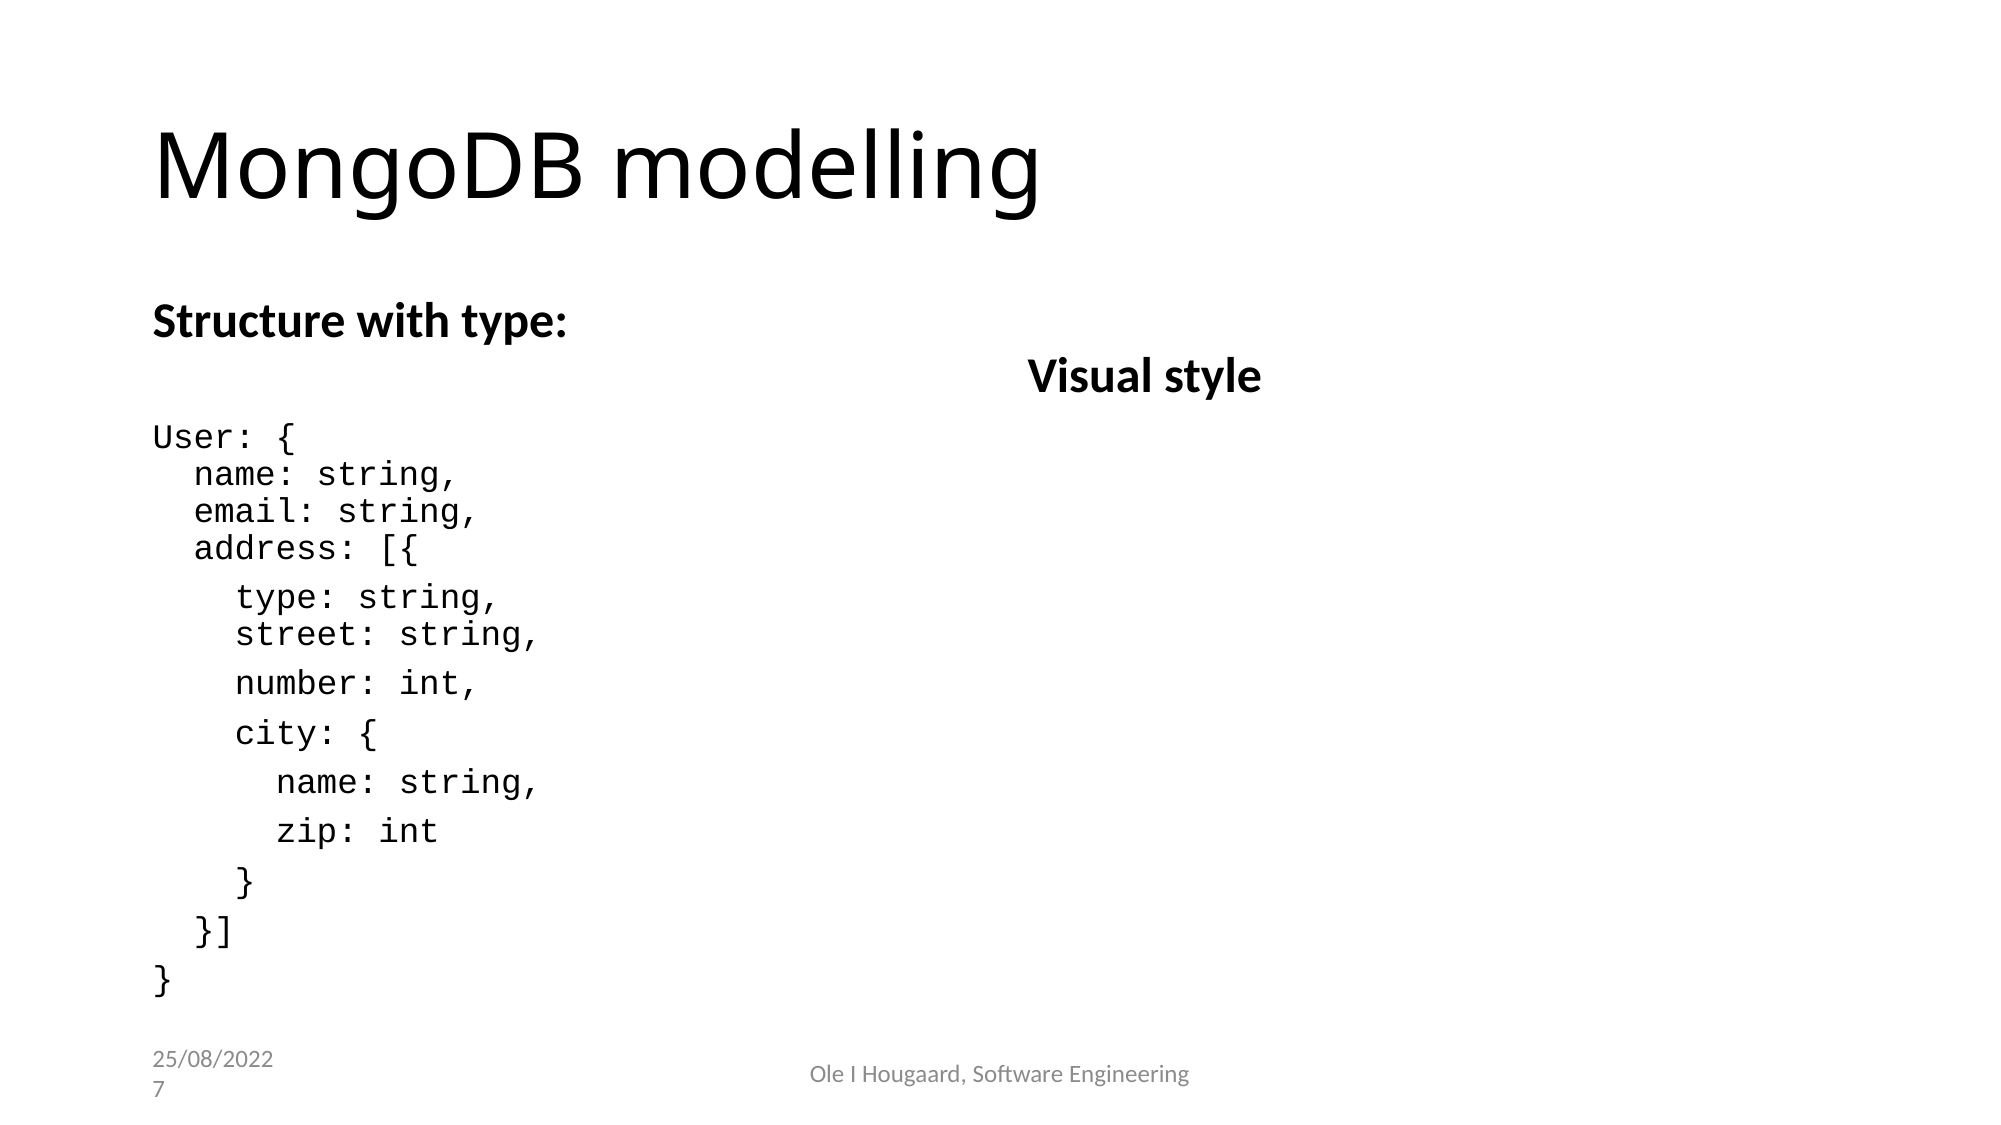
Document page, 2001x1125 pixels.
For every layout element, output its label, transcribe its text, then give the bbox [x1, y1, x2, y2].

list User: { name: string, email: string, address: [{ type: string, street: string, number: int, city: { name: string, zip: int } }] } [137, 410, 984, 1016]
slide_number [137, 1042, 588, 1103]
title MongoDB modelling [137, 59, 1863, 278]
list Structure with type: [137, 275, 984, 410]
footer Ole I Hougaard, Software Engineering [662, 1042, 1338, 1103]
list Visual style [1012, 275, 1863, 411]
